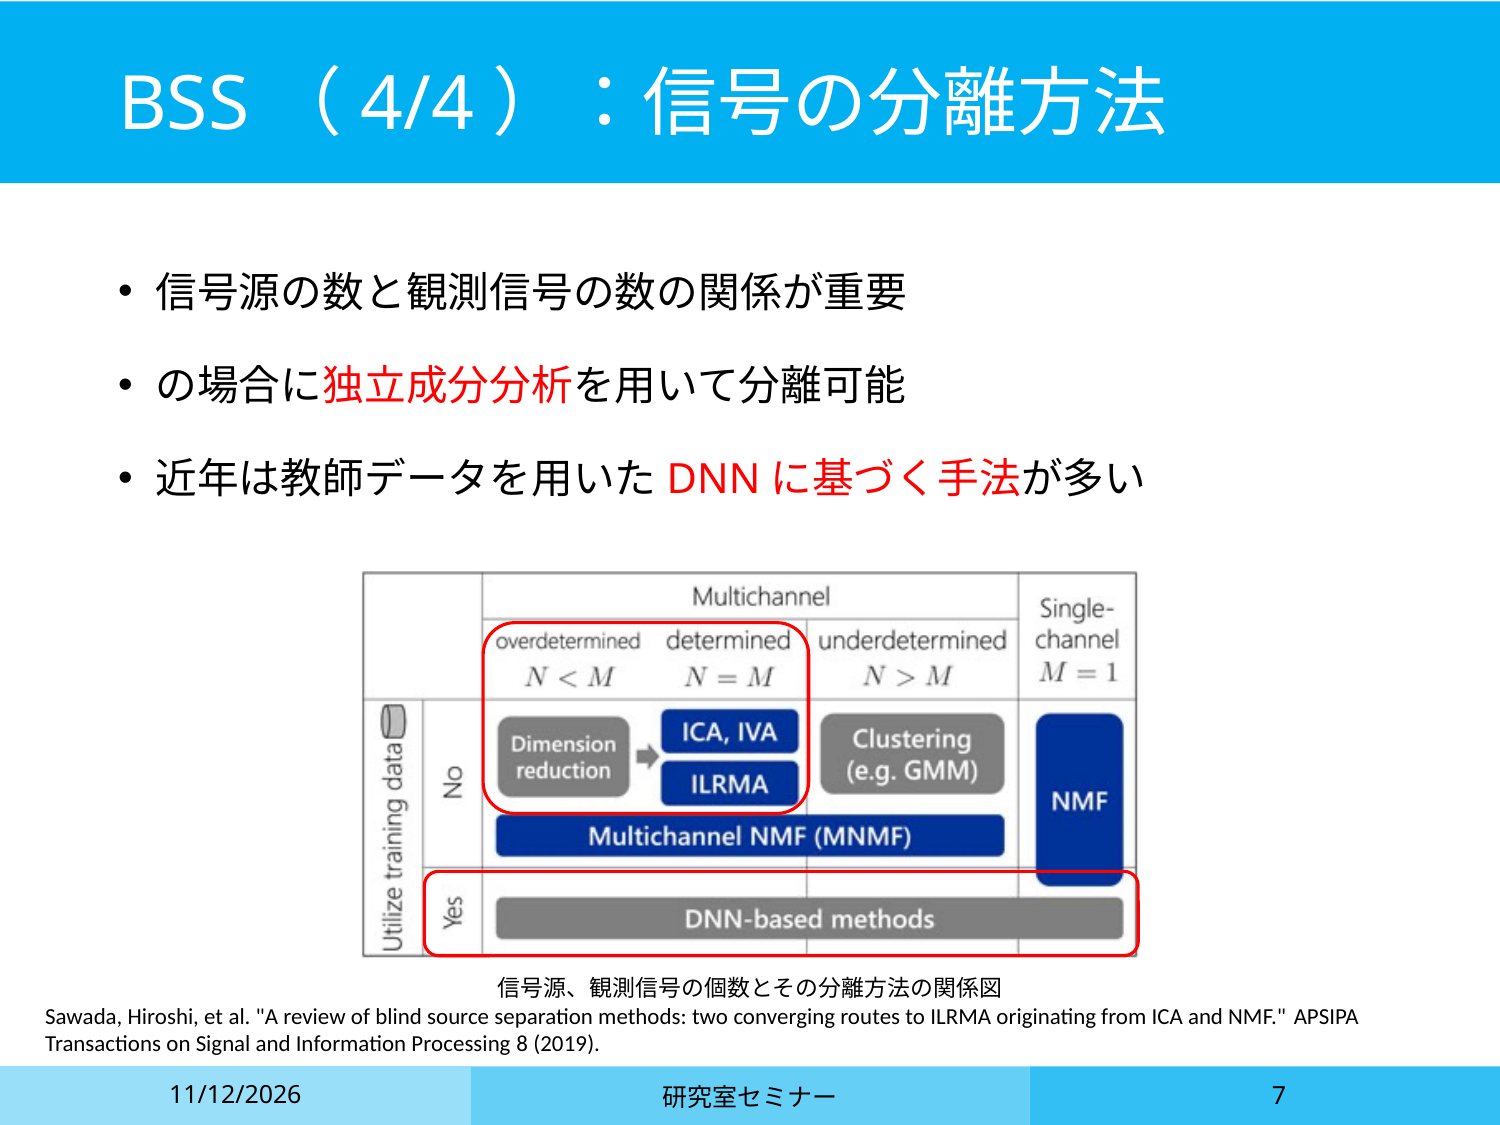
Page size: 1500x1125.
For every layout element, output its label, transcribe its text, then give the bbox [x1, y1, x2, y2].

footer 研究室セミナー [496, 1066, 1004, 1125]
text_box 信号源、観測信号の個数とその分離方法の関係図 Sawada, Hiroshi, et al. "A review of blind source separation methods: two converging routes to ILRMA originating from ICA and NMF." APSIPA Transactions on Signal and Information Processing 8 (2019). [30, 966, 1470, 1064]
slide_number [66, 1065, 405, 1125]
picture [361, 570, 1139, 959]
title BSS（4/4）：信号の分離方法 [103, 27, 1397, 184]
slide_number 7 [1228, 1066, 1302, 1125]
